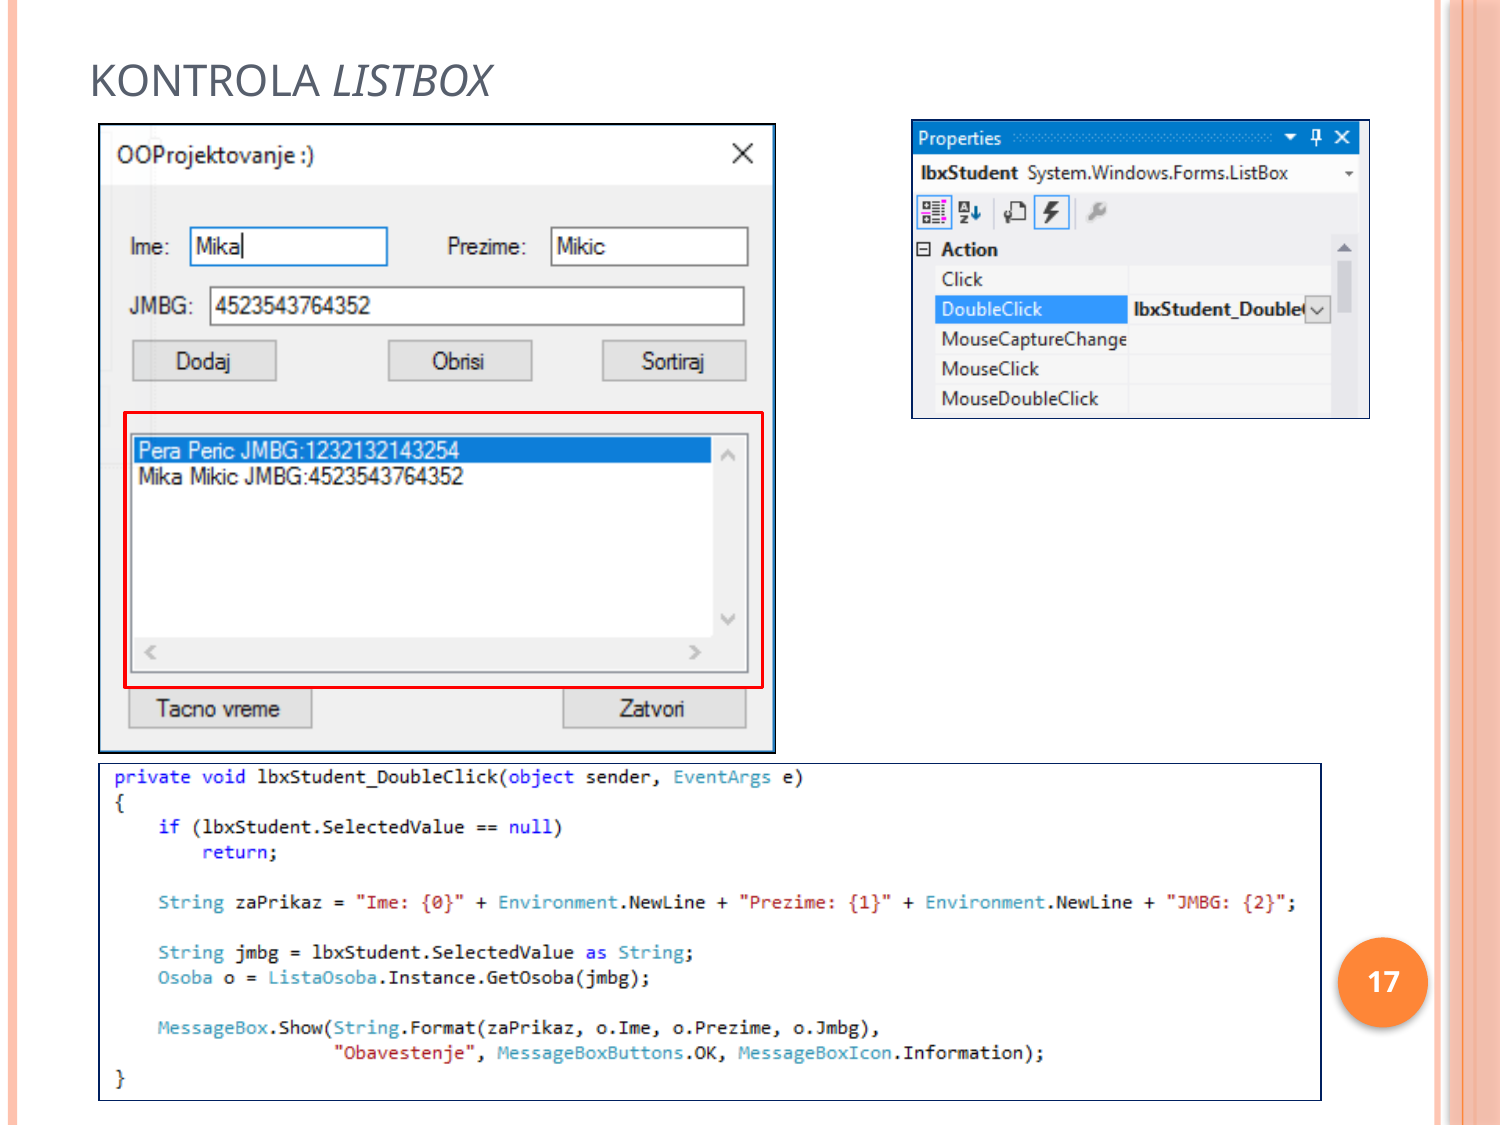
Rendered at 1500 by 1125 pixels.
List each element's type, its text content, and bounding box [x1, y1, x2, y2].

picture [911, 120, 1370, 419]
title Kontrola ListBox [75, 45, 1300, 113]
picture [99, 763, 1321, 1101]
slide_number 17 [1333, 940, 1434, 1027]
picture [99, 124, 776, 753]
